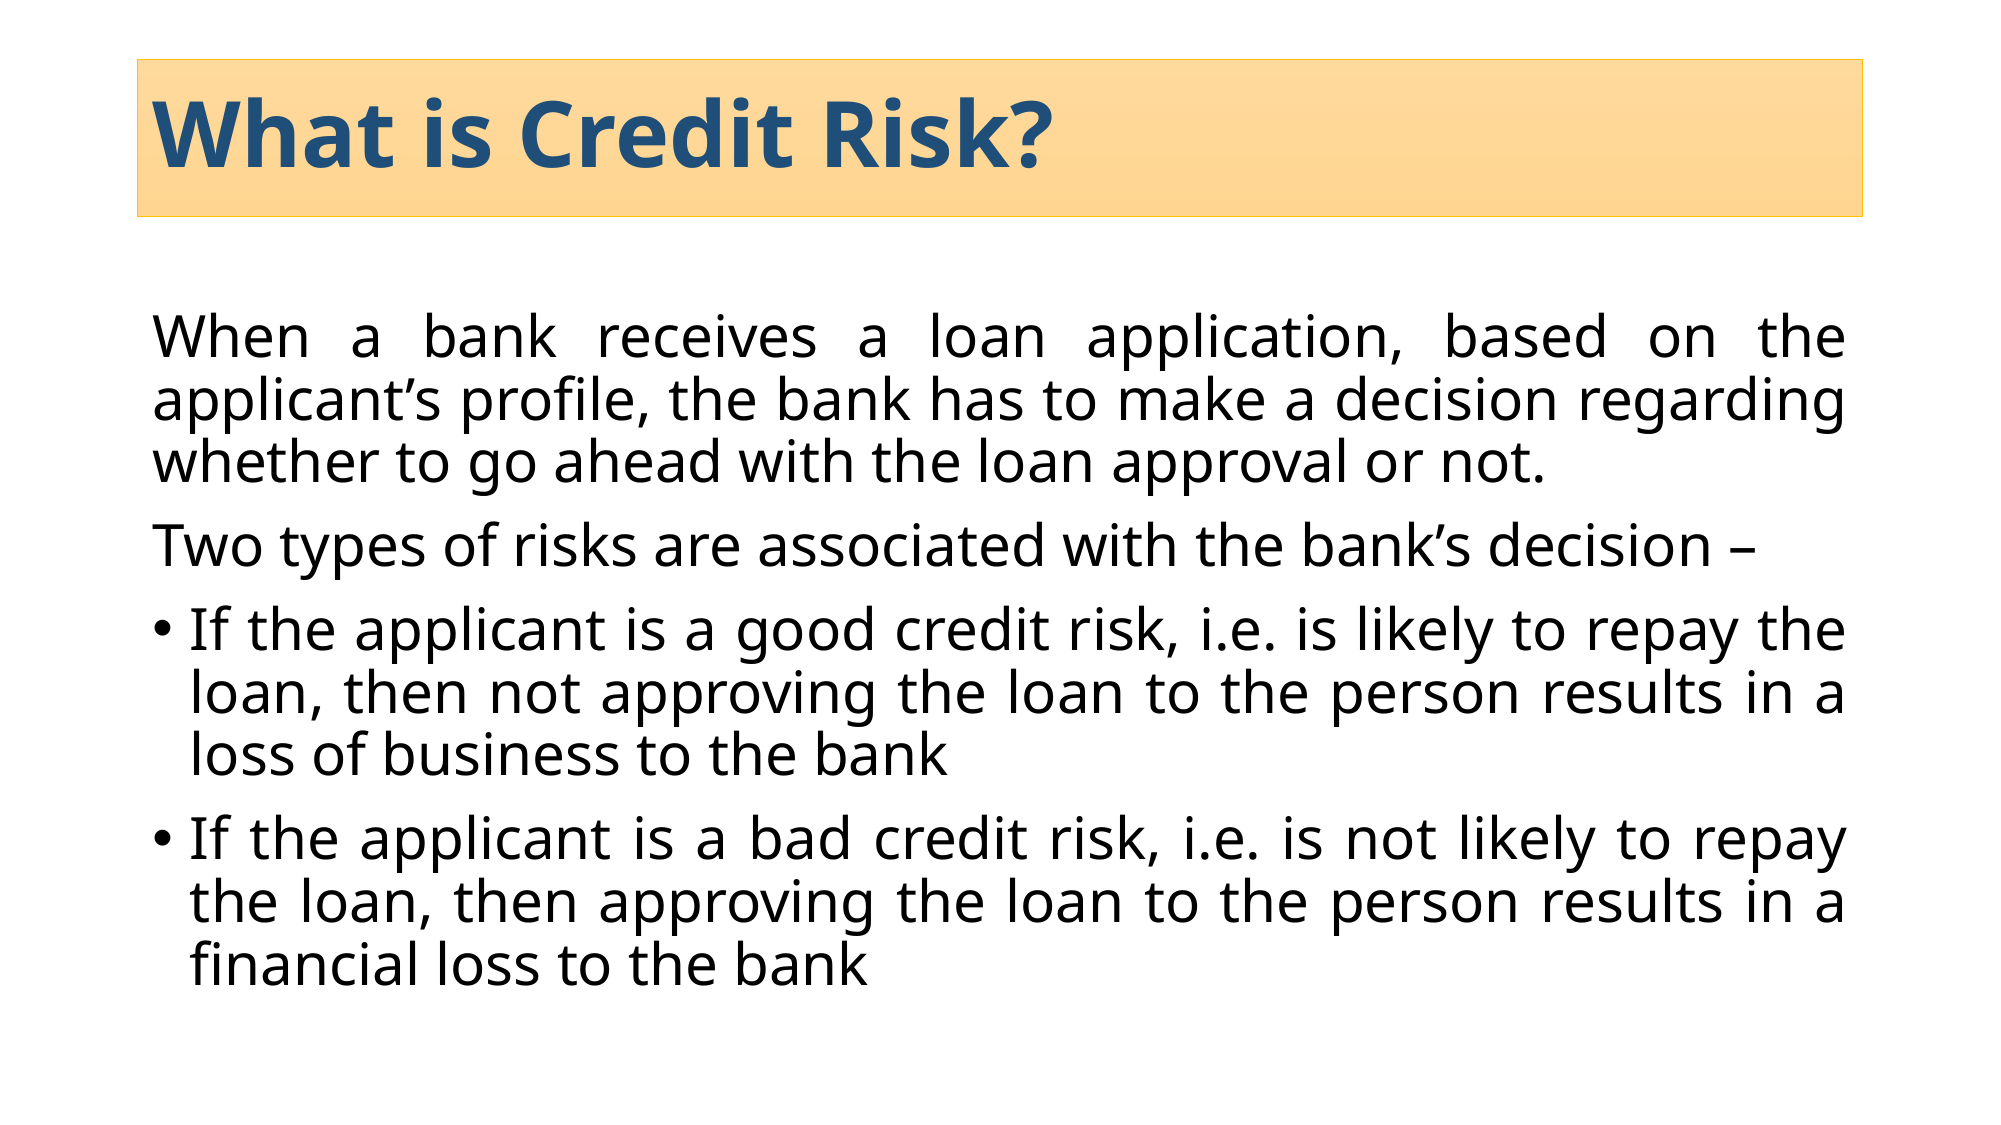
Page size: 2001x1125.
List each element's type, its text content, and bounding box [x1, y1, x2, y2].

list When a bank receives a loan application, based on the applicant’s profile, the bank has to make a decision regarding whether to go ahead with the loan approval or not. Two types of risks are associated with the bank’s decision – If the applicant is a good credit risk, i.e. is likely to repay the loan, then not approving the loan to the person results in a loss of business to the bank If the applicant is a bad credit risk, i.e. is not likely to repay the loan, then approving the loan to the person results in a financial loss to the bank [137, 299, 1863, 1014]
title What is Credit Risk? [137, 59, 1863, 217]
